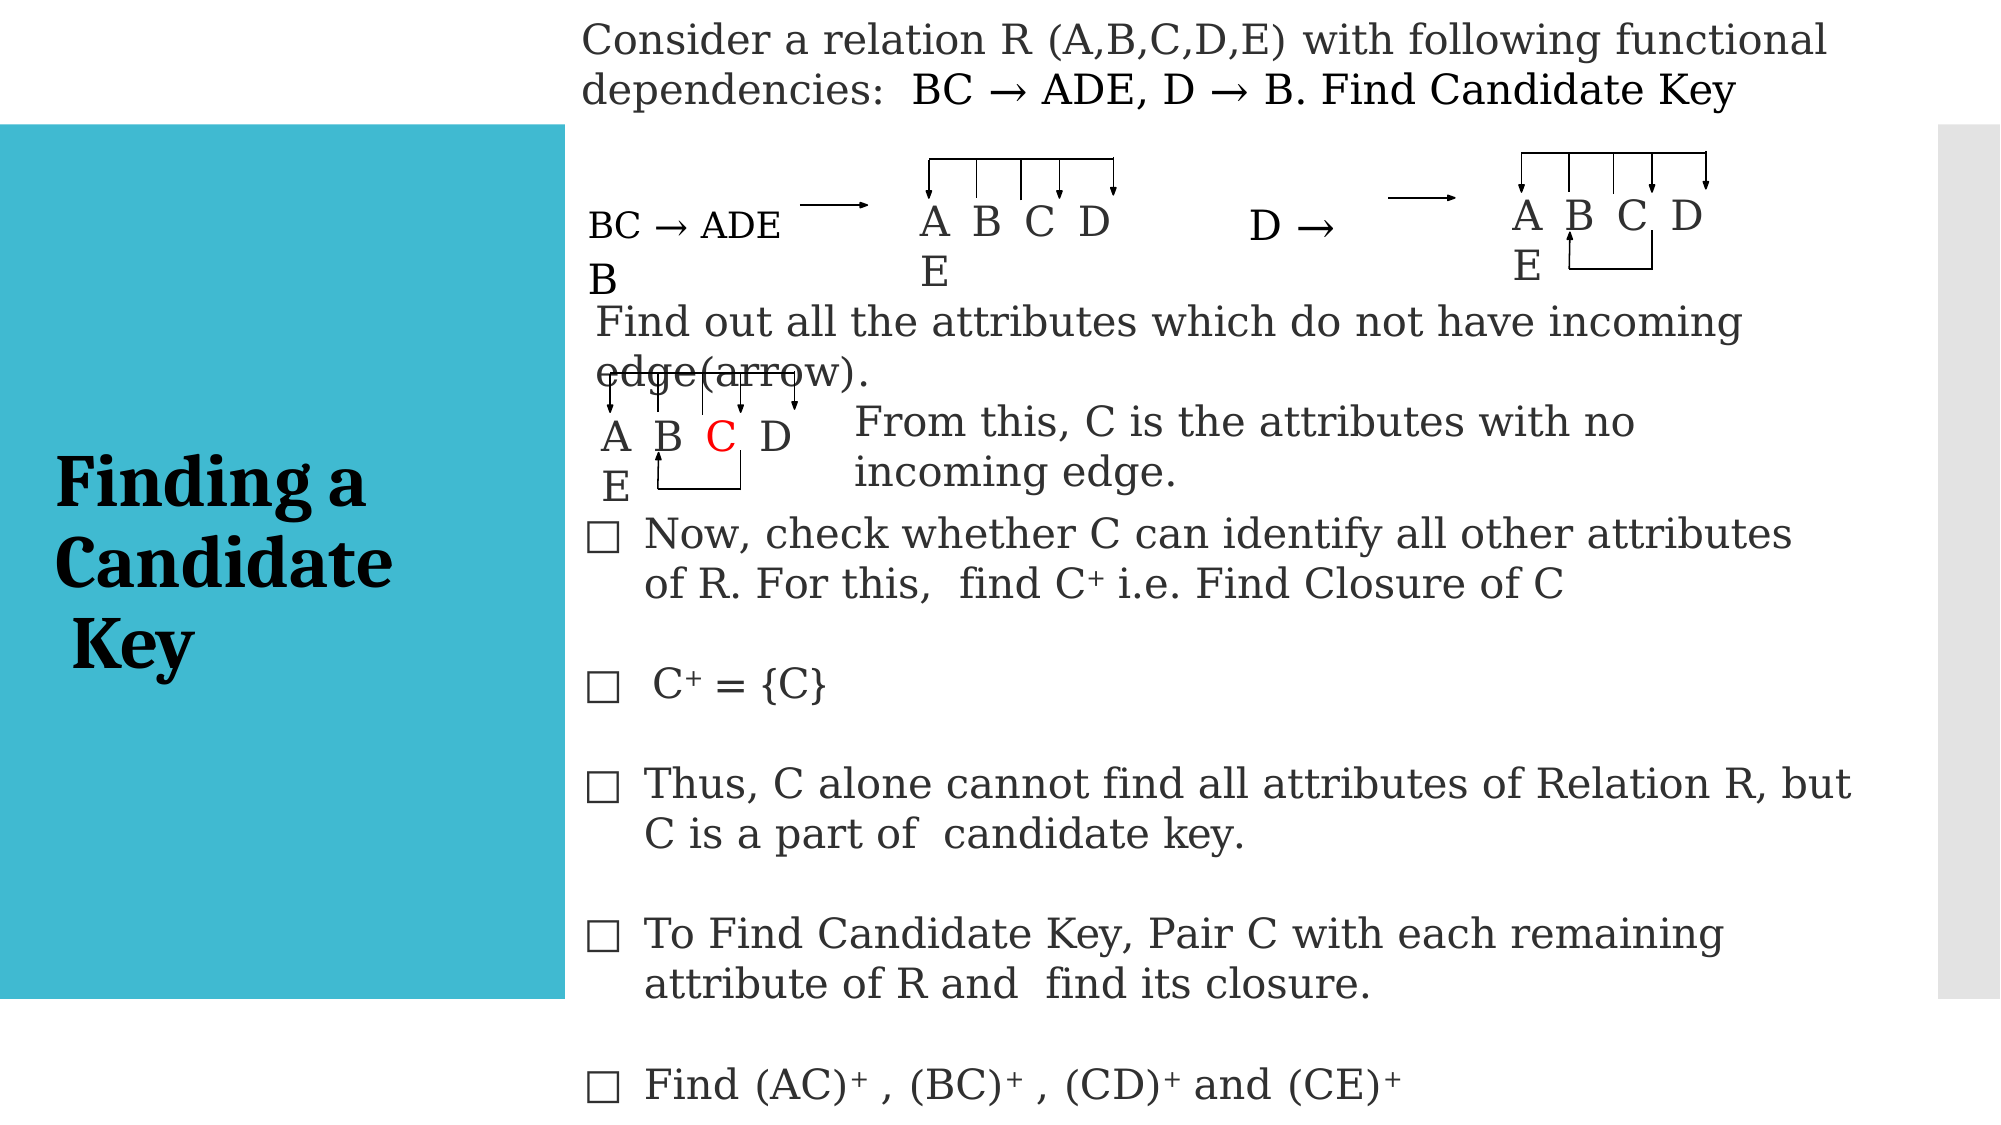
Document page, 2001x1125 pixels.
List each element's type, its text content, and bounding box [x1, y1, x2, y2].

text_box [925, 156, 1117, 200]
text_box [1517, 150, 1710, 195]
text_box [1387, 194, 1457, 202]
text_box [654, 450, 742, 491]
text_box Finding a Candidate Key [53, 427, 406, 684]
text_box □ C+ = {C} □ Thus, C alone cannot find all attributes of Relation R, but C is a part of candidate key. [575, 654, 1874, 857]
text_box To Find Candidate Key, Pair C with each remaining attribute of R and find its closure. Find (AC)+ , (BC)+ , (CD)+ and (CE)+ [575, 904, 1856, 1108]
text_box Find out all the attributes which do not have incoming edge(arrow). [593, 292, 1799, 395]
title Consider a relation R (A,B,C,D,E) with following functional dependencies: BC → ADE, D → B. Find Candidate Key [578, 10, 1882, 201]
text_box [606, 370, 799, 415]
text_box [799, 201, 869, 209]
text_box □ Now, check whether C can identify all other attributes of R. For this, find C+ i.e. Find Closure of C [577, 504, 1842, 607]
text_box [1566, 229, 1654, 271]
text_box From this, C is the attributes with no incoming edge. [852, 393, 1778, 496]
text_box BC → ADE D → B [585, 175, 1355, 303]
text_box A B C D E [1510, 187, 1715, 290]
text_box A B C D E [598, 407, 803, 510]
